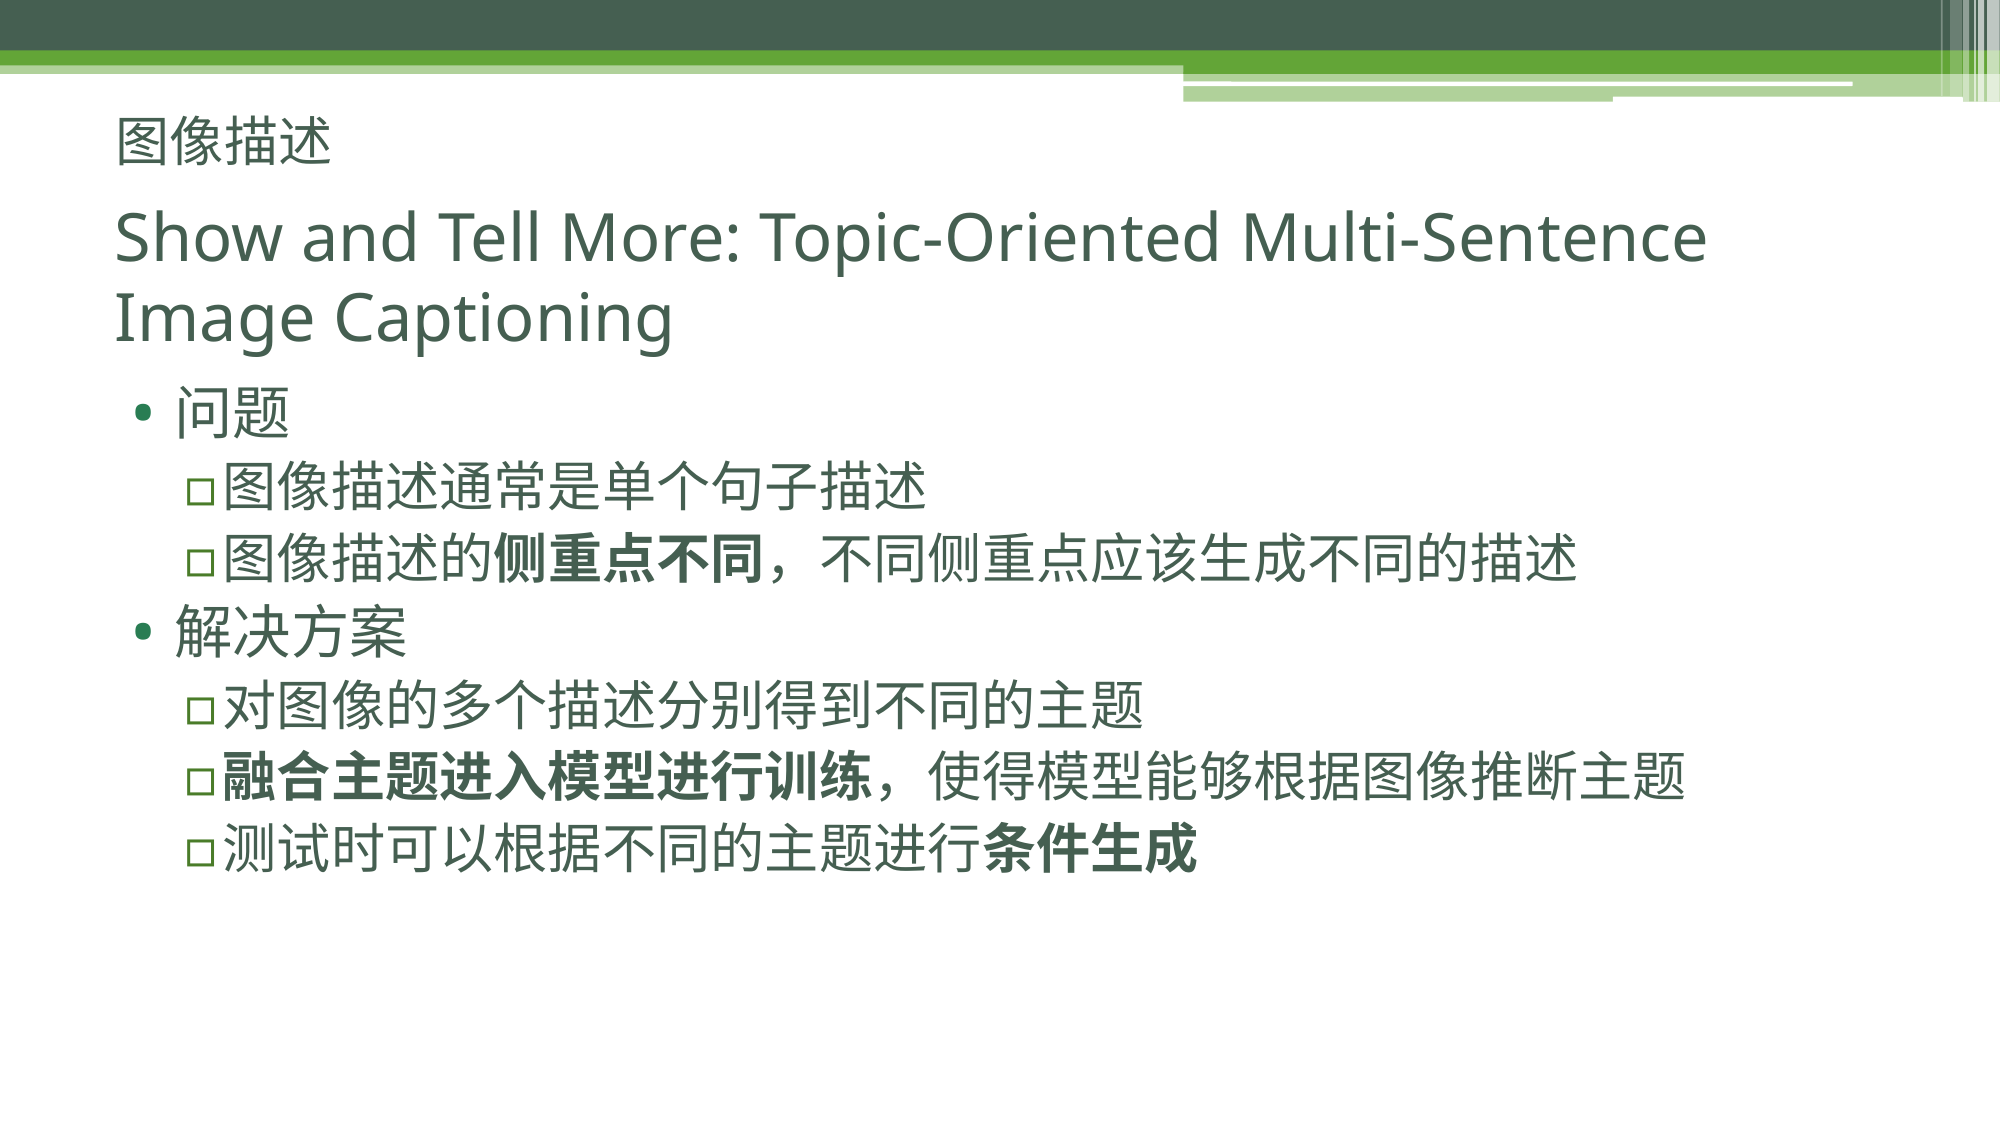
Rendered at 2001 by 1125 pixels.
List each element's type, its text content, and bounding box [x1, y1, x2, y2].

text_box 图像描述 [101, 100, 348, 180]
list 问题 图像描述通常是单个句子描述 图像描述的侧重点不同，不同侧重点应该生成不同的描述 解决方案 对图像的多个描述分别得到不同的主题 融合主题进入模型进行训练，使得模型能够根据图像推断主题 测试时可以根据不同的主题进行条件生成 [99, 368, 1900, 1079]
title Show and Tell More: Topic-Oriented Multi-Sentence Image Captioning [99, 187, 1900, 363]
